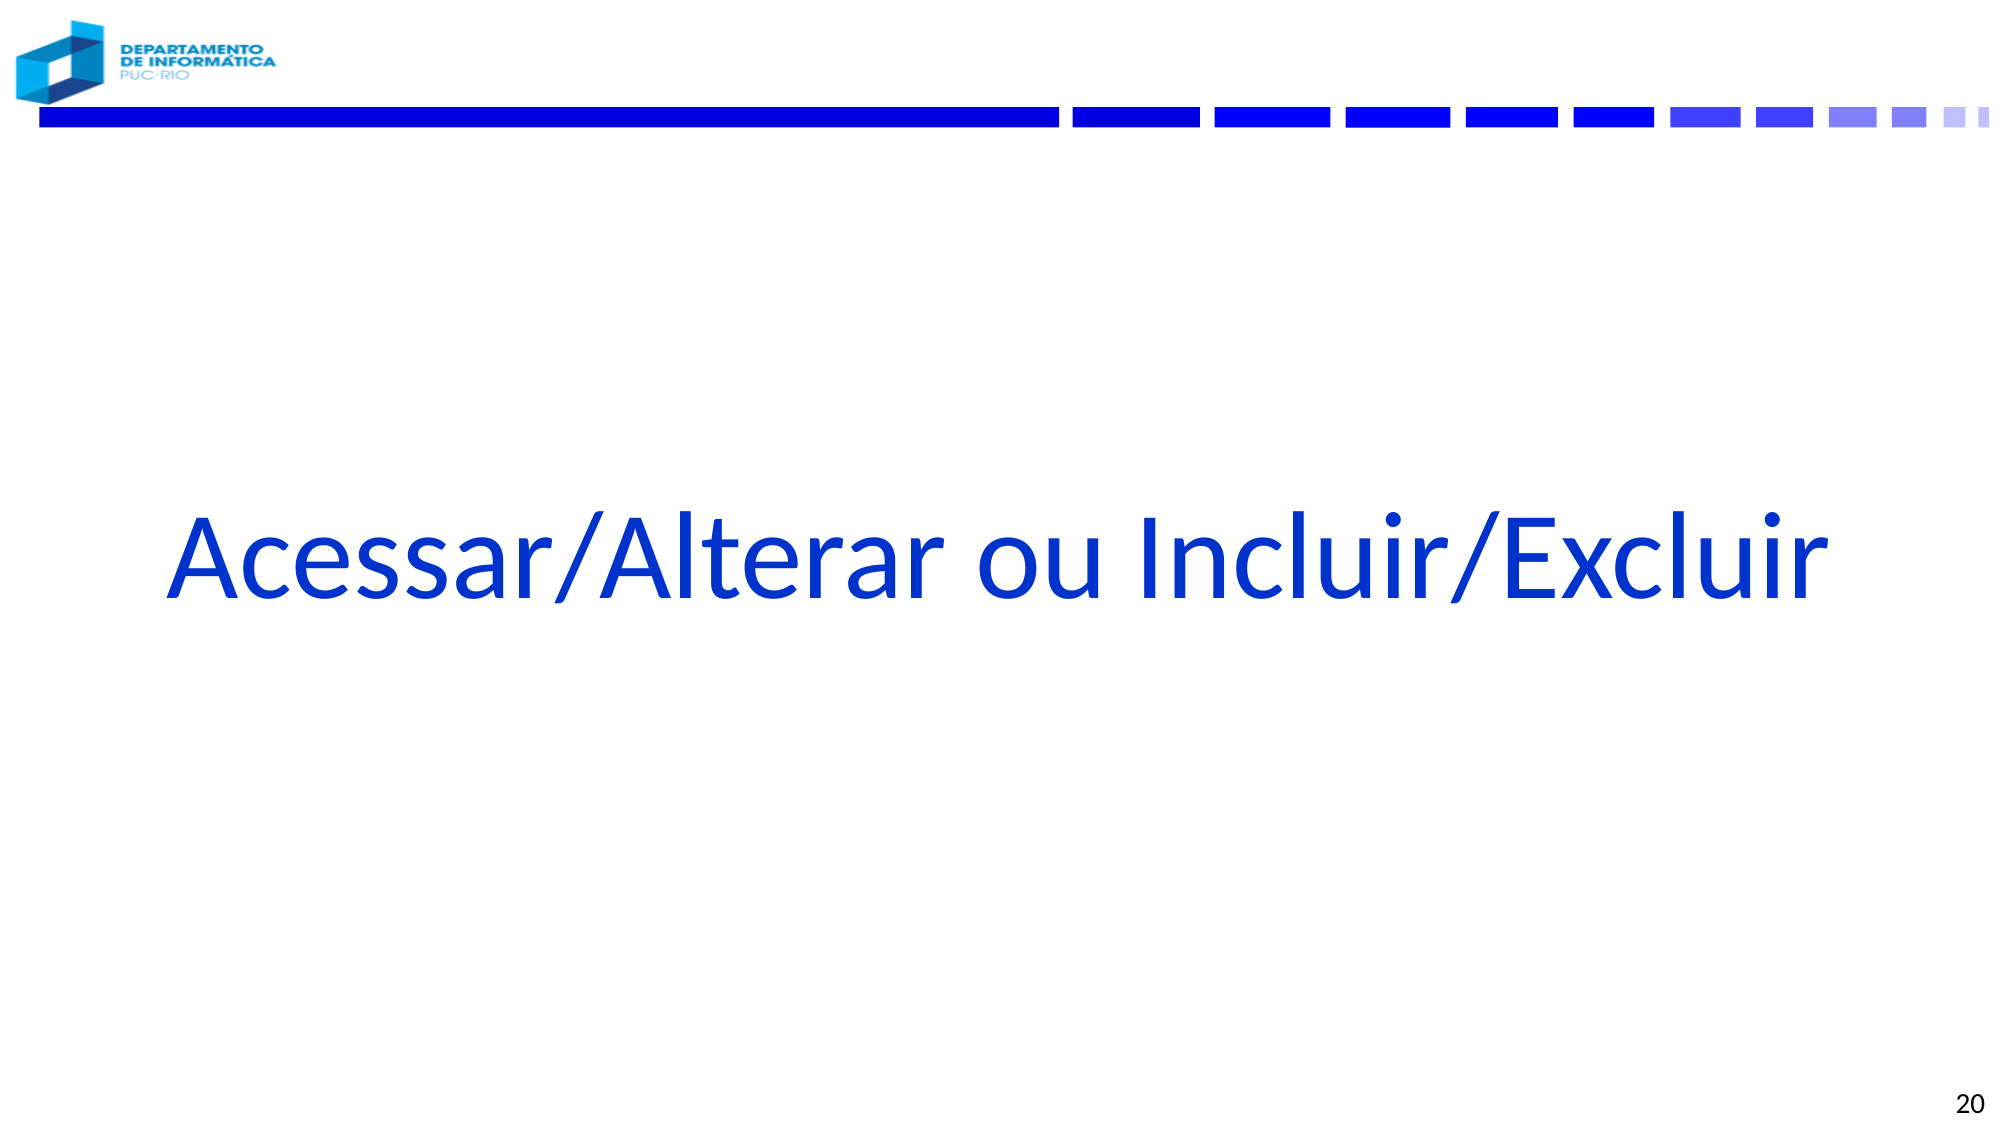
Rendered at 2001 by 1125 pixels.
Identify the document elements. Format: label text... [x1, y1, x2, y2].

title Acessar/Alterar ou Incluir/Excluir [0, 0, 2000, 1125]
slide_number 20 [1533, 1085, 2000, 1118]
